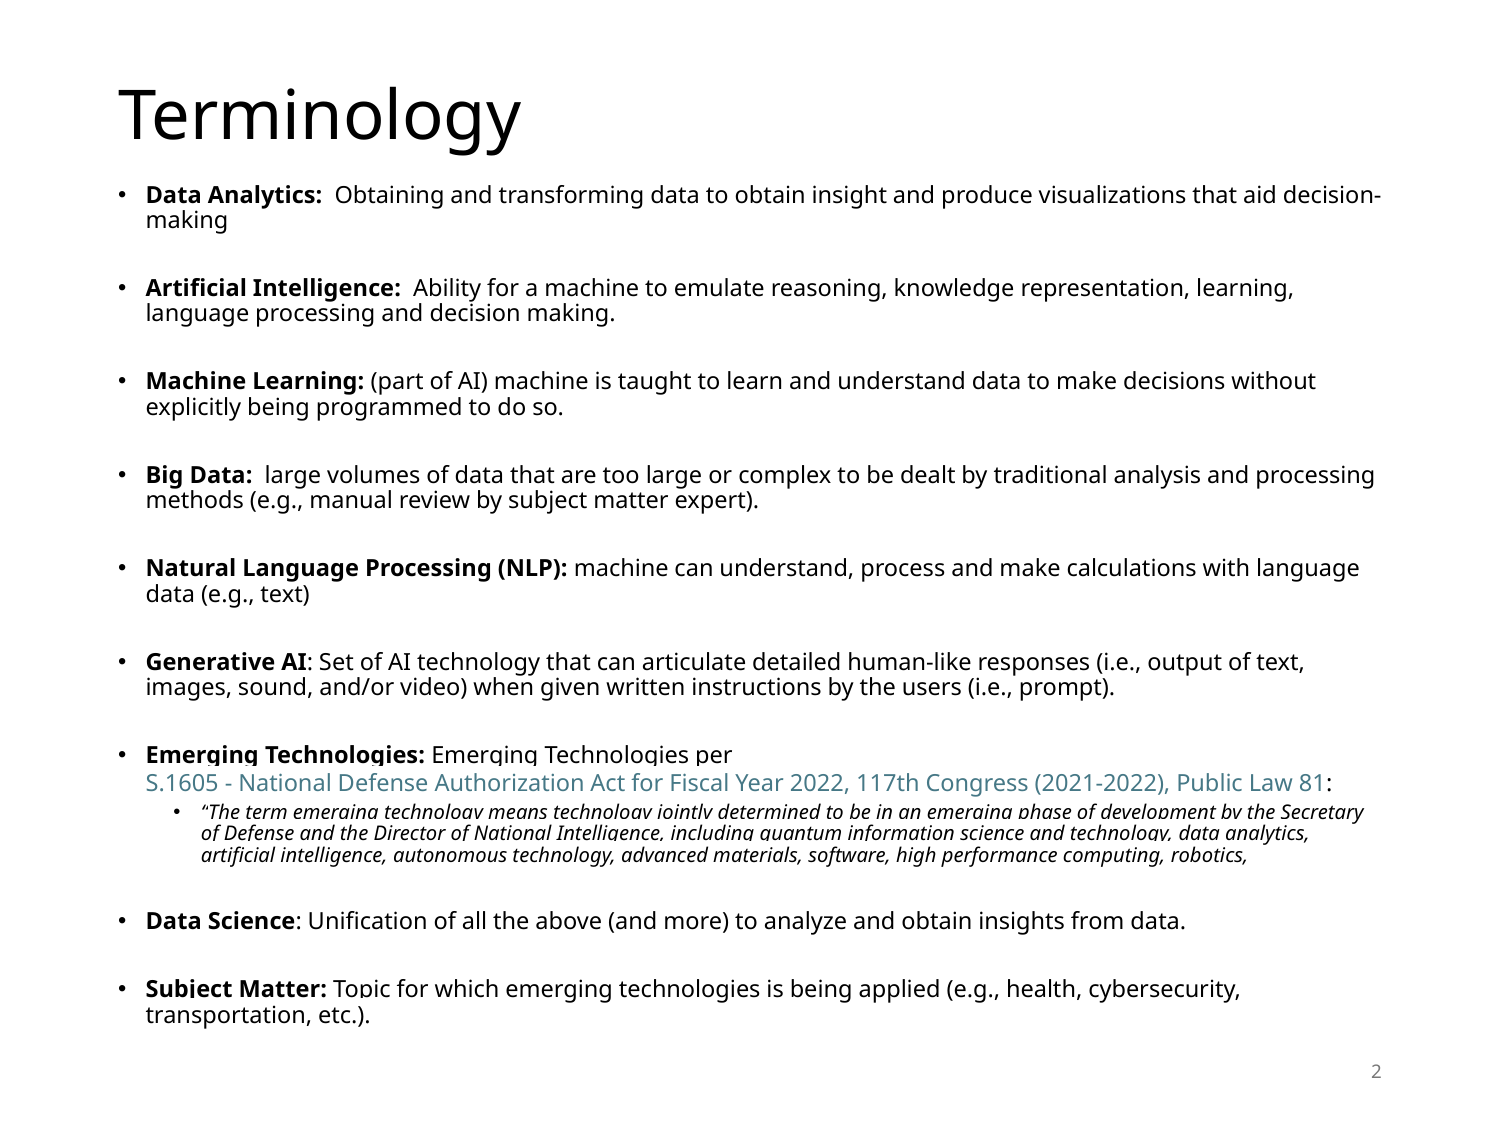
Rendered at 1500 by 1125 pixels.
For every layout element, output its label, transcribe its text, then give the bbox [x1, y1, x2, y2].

slide_number 2 [1059, 1042, 1397, 1103]
title Terminology [103, 59, 1397, 175]
list Data Analytics: Obtaining and transforming data to obtain insight and produce visualizations that aid decision-making Artificial Intelligence: Ability for a machine to emulate reasoning, knowledge representation, learning, language processing and decision making. Machine Learning: (part of AI) machine is taught to learn and understand data to make decisions without explicitly being programmed to do so. Big Data: large volumes of data that are too large or complex to be dealt by traditional analysis and processing methods (e.g., manual review by subject matter expert). Natural Language Processing (NLP): machine can understand, process and make calculations with language data (e.g., text) Generative AI: Set of AI technology that can articulate detailed human-like responses (i.e., output of text, images, sound, and/or video) when given written instructions by the users (i.e., prompt). Emerging Technologies: Emerging Technologies per S.1605 - National Defense Authorization Act for Fiscal Year 2022, 117th Congress (2021-2022), Public Law 81: “The term emerging technology means technology jointly determined to be in an emerging phase of development by the Secretary of Defense and the Director of National Intelligence, including quantum information science and technology, data analytics, artificial intelligence, autonomous technology, advanced materials, software, high performance computing, robotics, Data Science: Unification of all the above (and more) to analyze and obtain insights from data. Subject Matter: Topic for which emerging technologies is being applied (e.g., health, cybersecurity, transportation, etc.). [103, 175, 1397, 1052]
